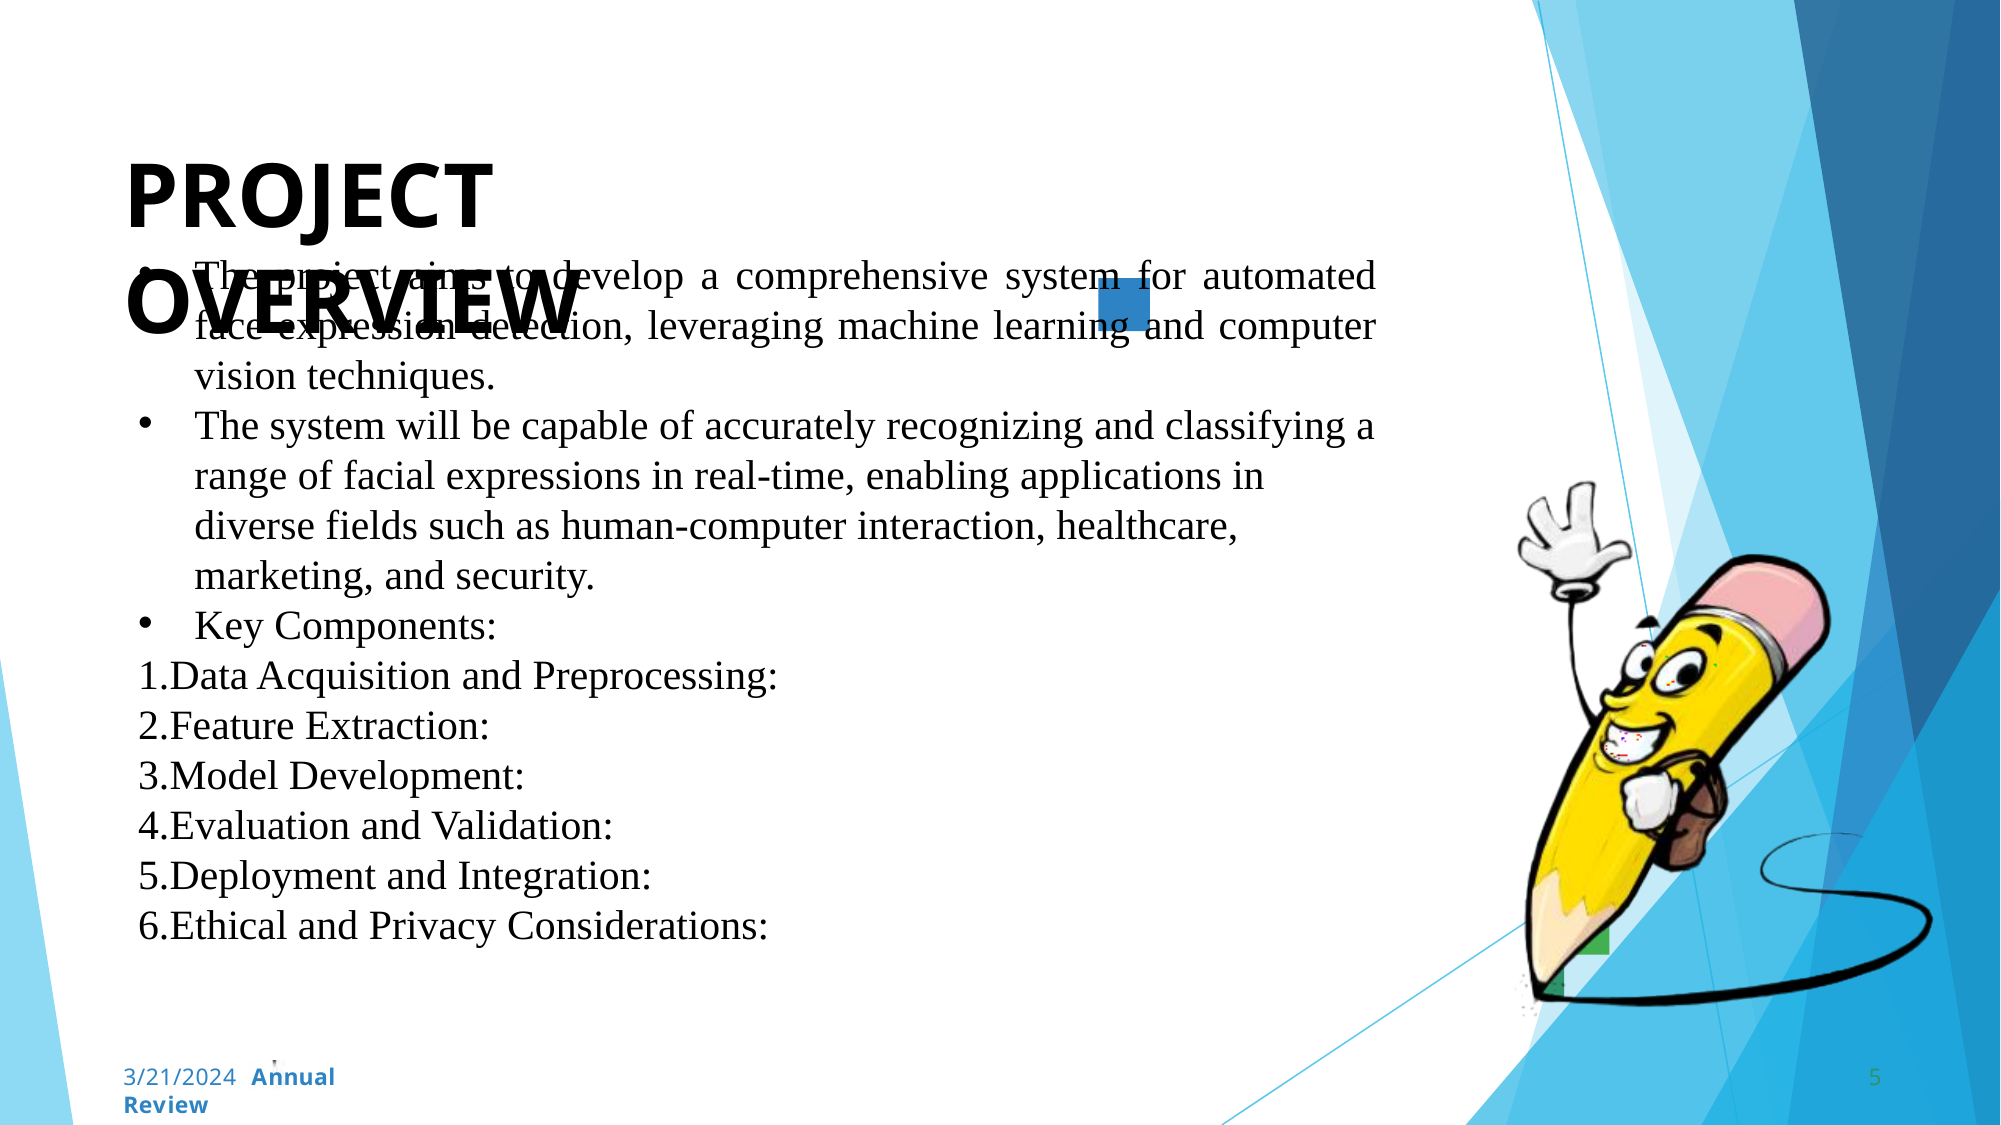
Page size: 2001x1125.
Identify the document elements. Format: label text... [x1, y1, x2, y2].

slide_number 5 [1862, 1068, 1888, 1125]
text_box The project aims to develop a comprehensive system for automated face expression detection, leveraging machine learning and computer vision techniques. The system will be capable of accurately recognizing and classifying a range of facial expressions in real-time, enabling applications in diverse fields such as human-computer interaction, healthcare, marketing, and security. Key Components: Data Acquisition and Preprocessing: Feature Extraction: Model Development: Evaluation and Validation: Deployment and Integration: Ethical and Privacy Considerations: [123, 239, 1393, 1006]
title PROJECT OVERVIEW [121, 136, 985, 352]
text_box 3/21/2024 Annual Review [121, 1103, 417, 1118]
picture [110, 1060, 463, 1094]
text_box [1420, 434, 2000, 1060]
